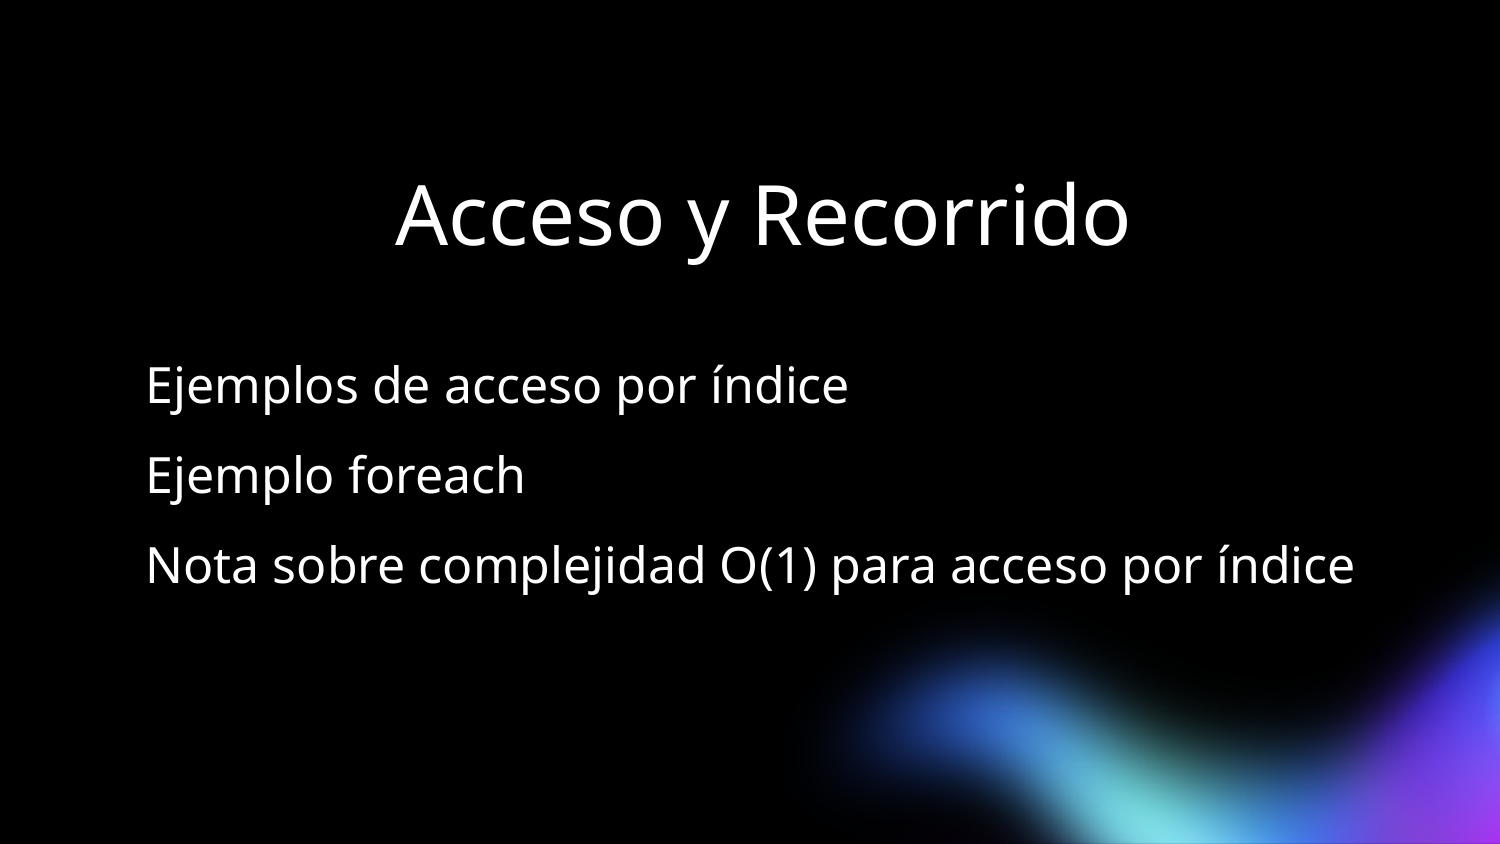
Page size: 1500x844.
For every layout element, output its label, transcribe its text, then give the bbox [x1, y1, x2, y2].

text_box Ejemplos de acceso por índice Ejemplo foreach Nota sobre complejidad O(1) para acceso por índice [83, 316, 1427, 602]
picture [0, 0, 1500, 844]
text_box Acceso y Recorrido [83, 80, 1445, 278]
